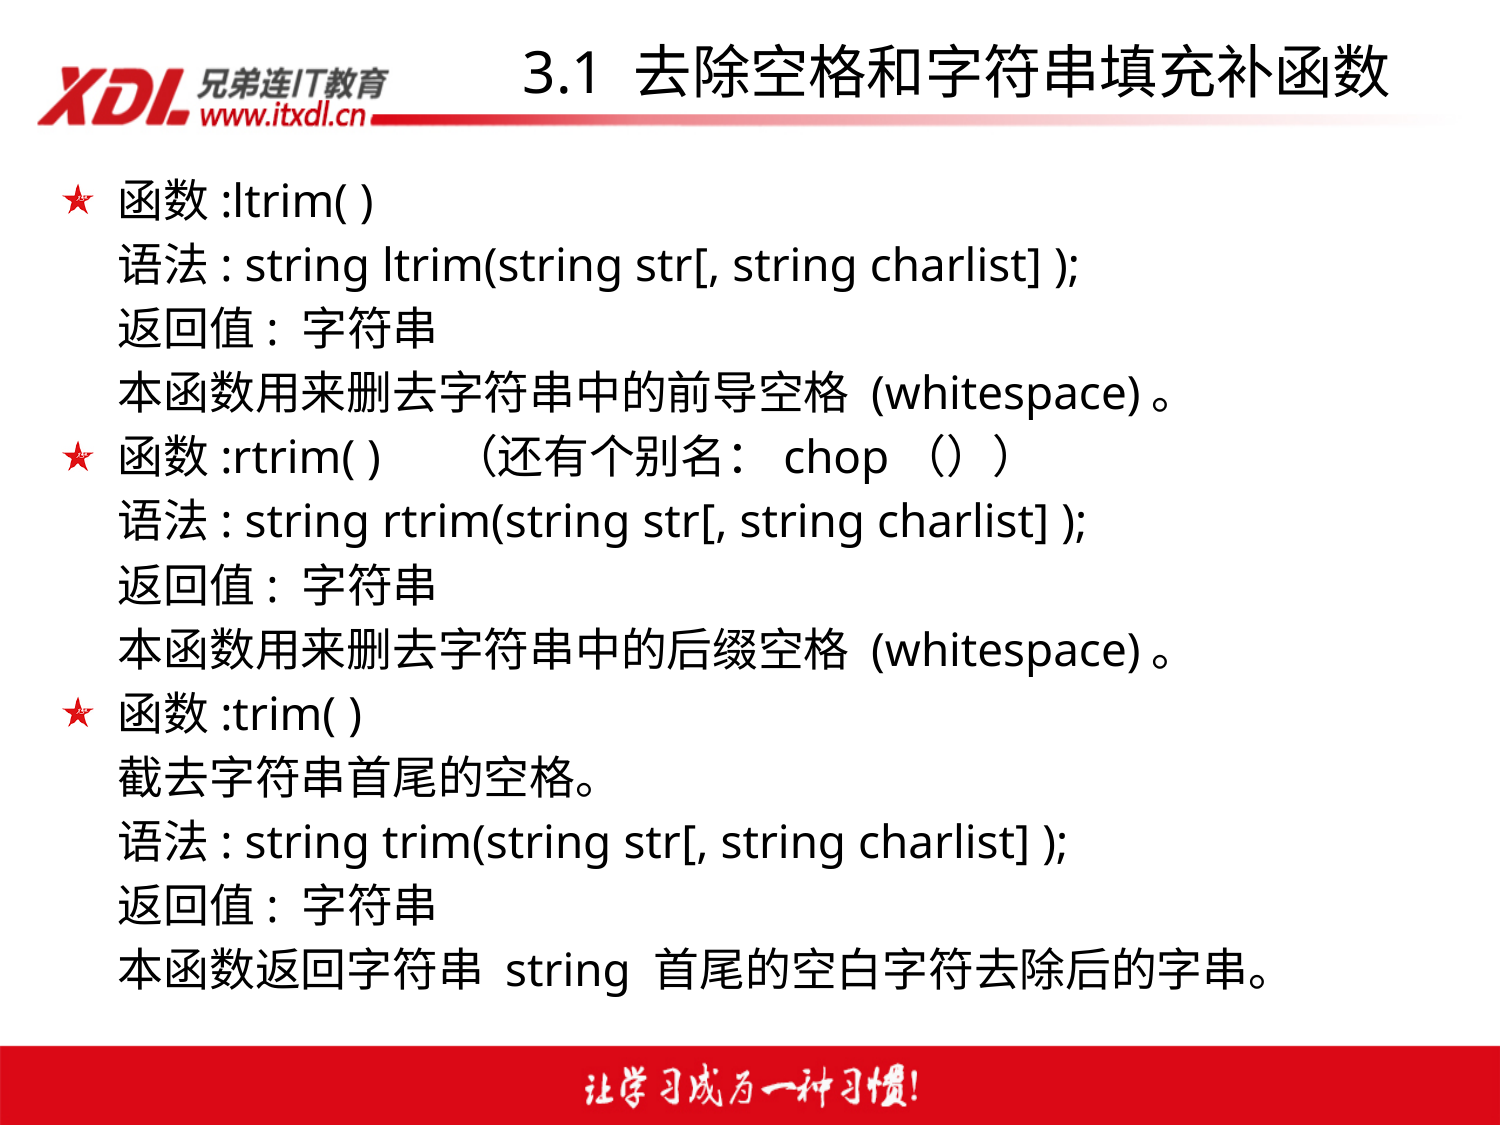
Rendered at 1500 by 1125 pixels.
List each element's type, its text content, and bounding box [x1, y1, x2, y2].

list 函数:ltrim( ) 语法: string ltrim(string str[, string charlist] ); 返回值: 字符串 本函数用来删去字符串中的前导空格 (whitespace)。 函数:rtrim( ) （还有个别名：chop（）） 语法: string rtrim(string str[, string charlist] ); 返回值: 字符串 本函数用来删去字符串中的后缀空格 (whitespace)。 函数:trim( ) 截去字符串首尾的空格。 语法: string trim(string str[, string charlist] ); 返回值: 字符串 本函数返回字符串 string 首尾的空白字符去除后的字串。 [46, 164, 1407, 1032]
title 3.1 去除空格和字符串填充补函数 [339, 23, 1407, 118]
picture [0, 0, 1500, 1125]
